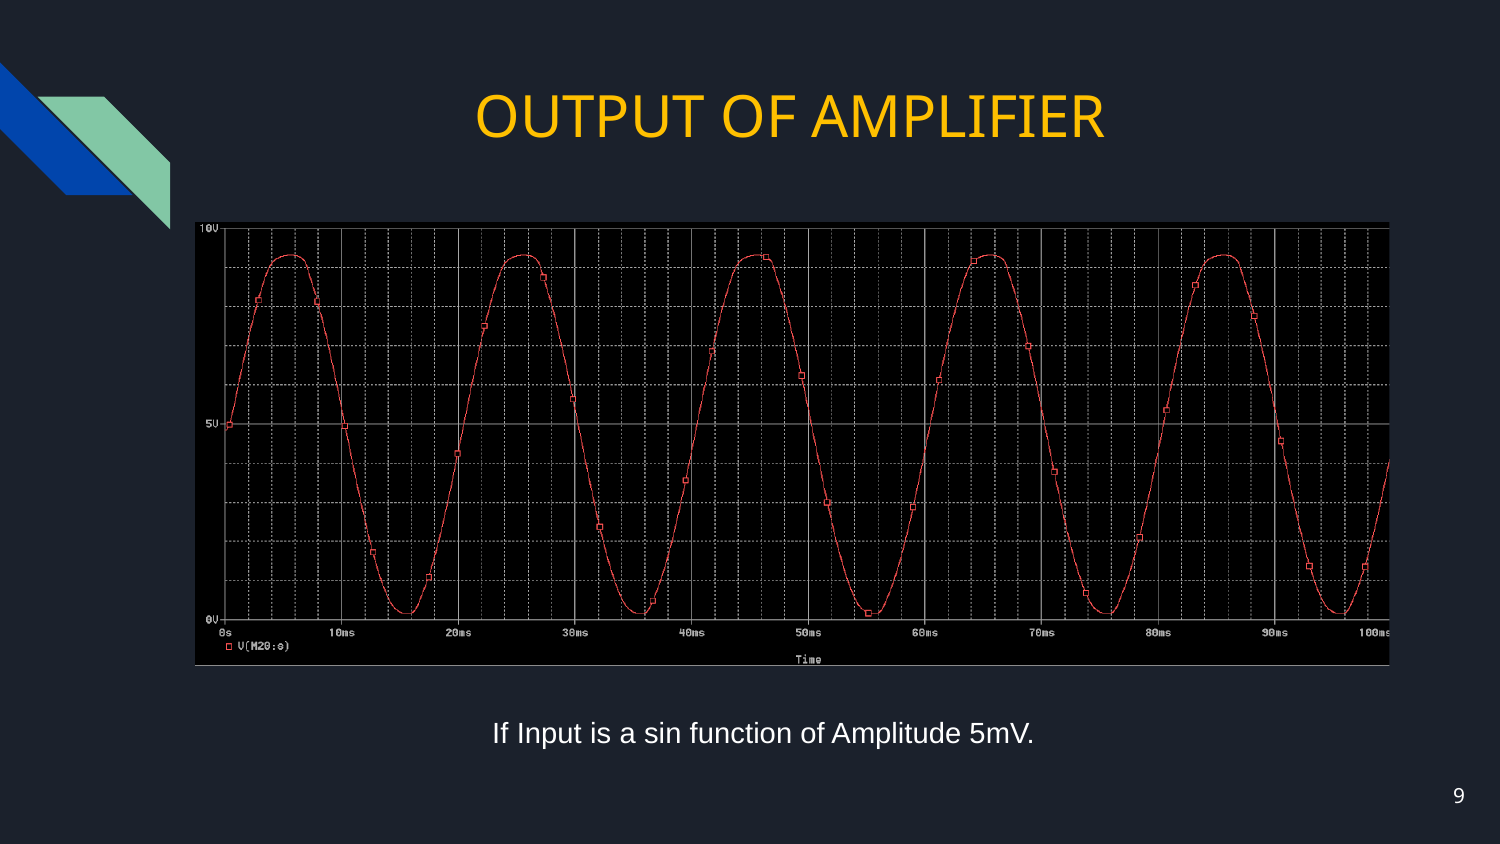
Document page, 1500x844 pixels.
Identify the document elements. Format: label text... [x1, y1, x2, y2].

slide_number 9 [1389, 764, 1480, 830]
picture [194, 221, 1390, 666]
text_box If Input is a sin function of Amplitude 5mV. [477, 707, 1051, 757]
title OUTPUT OF AMPLIFIER [212, 64, 1368, 215]
